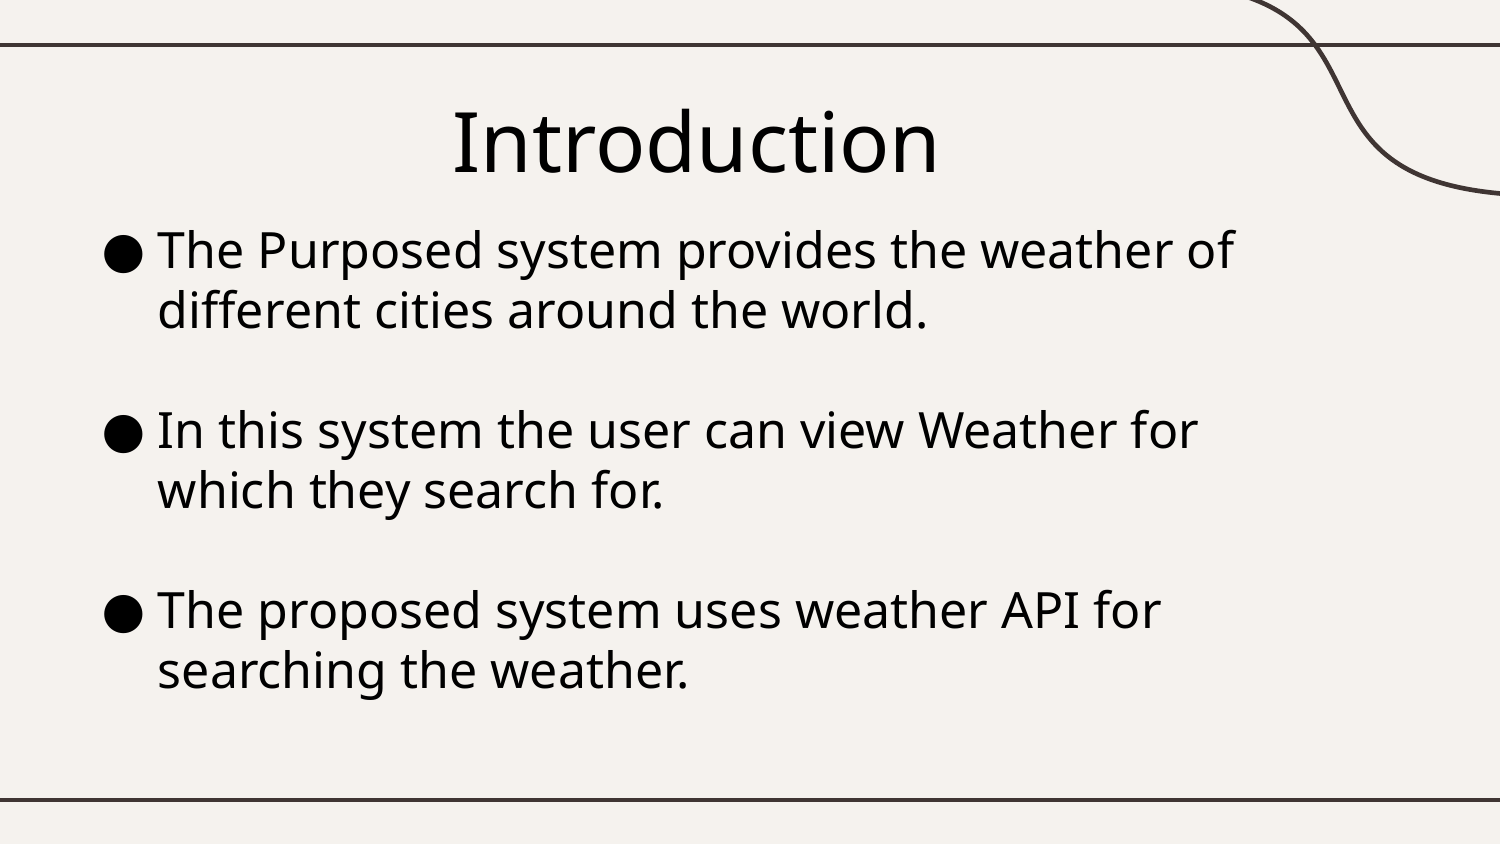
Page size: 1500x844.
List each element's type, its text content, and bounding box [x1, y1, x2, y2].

title Introduction [437, 73, 1211, 168]
list The Purposed system provides the weather of different cities around the world. In this system the user can view Weather for which they search for. The proposed system uses weather API for searching the weather. [86, 203, 1353, 744]
